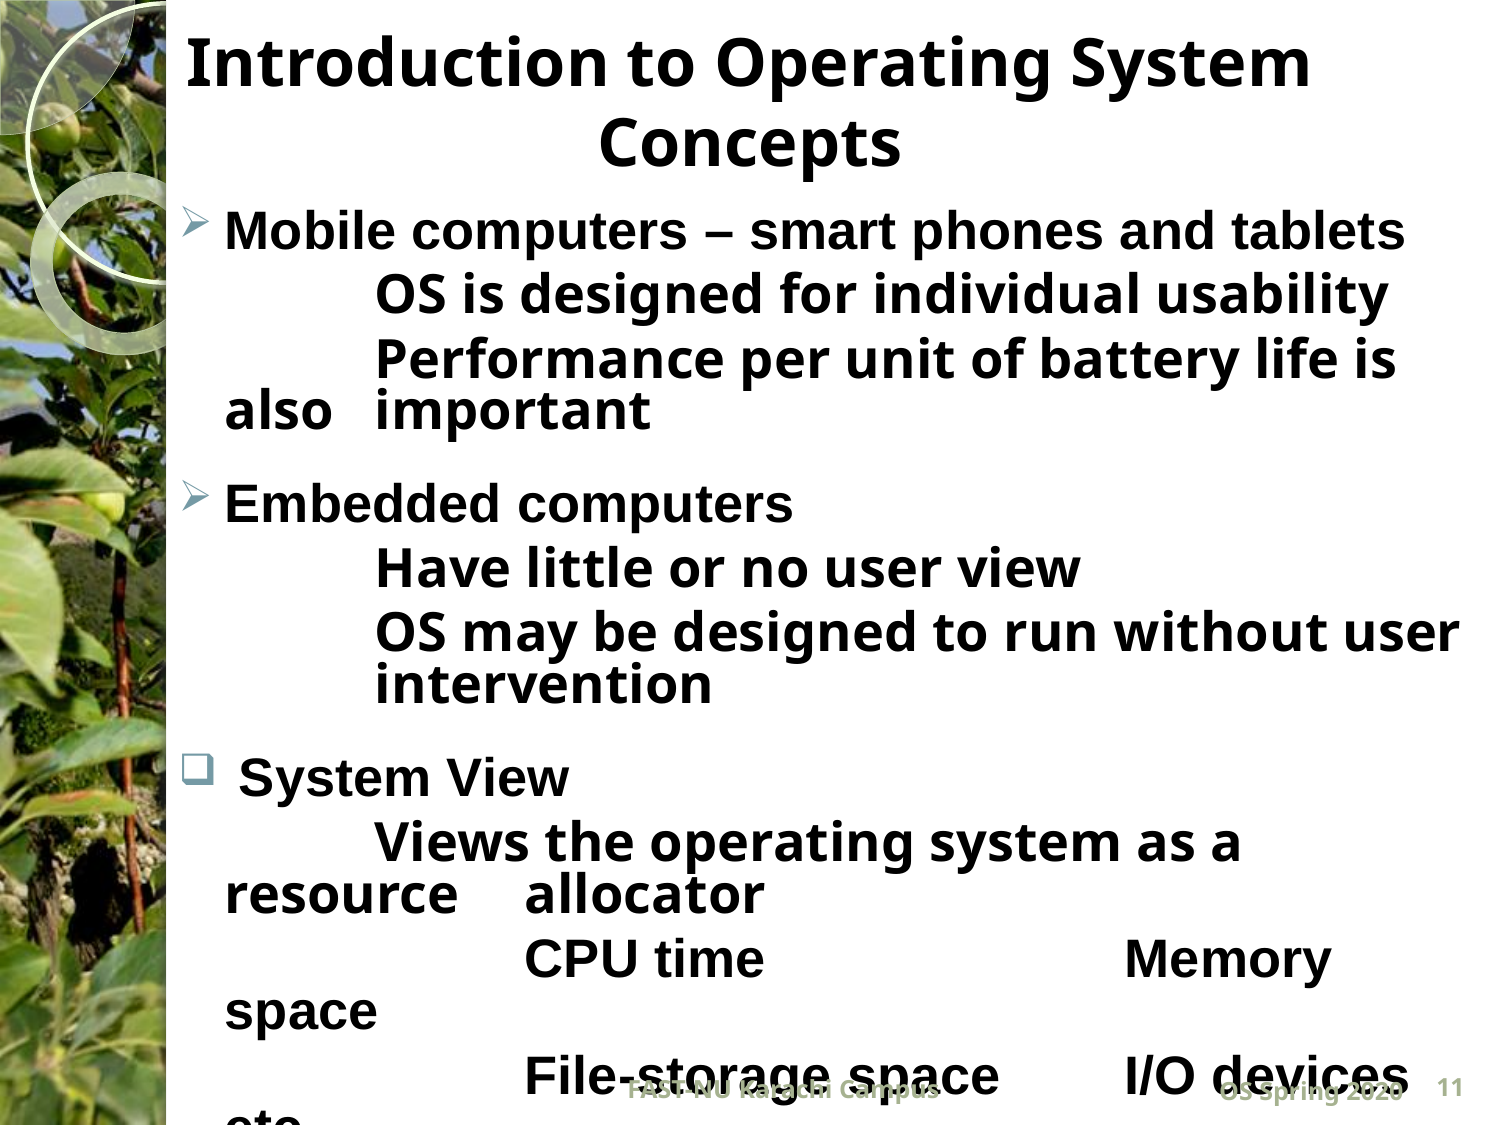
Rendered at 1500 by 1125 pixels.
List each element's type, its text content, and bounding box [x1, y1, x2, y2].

list Mobile computers – smart phones and tablets OS is designed for individual usability Performance per unit of battery life is also important Embedded computers Have little or no user view OS may be designed to run without user intervention System View Views the operating system as a resource allocator CPU time Memory space File-storage space I/O devices etc. [149, 199, 1500, 1052]
footer FAST-NU Karachi Campus [612, 1051, 999, 1112]
picture [32, 114, 75, 207]
title Introduction to Operating System Concepts [75, 12, 1425, 188]
picture [62, 195, 149, 279]
picture [53, 241, 149, 332]
picture [136, 0, 166, 4]
slide_number 11 [1413, 1034, 1488, 1113]
slide_number OS Spring 2020 [1037, 1063, 1413, 1113]
picture [0, 134, 166, 1125]
